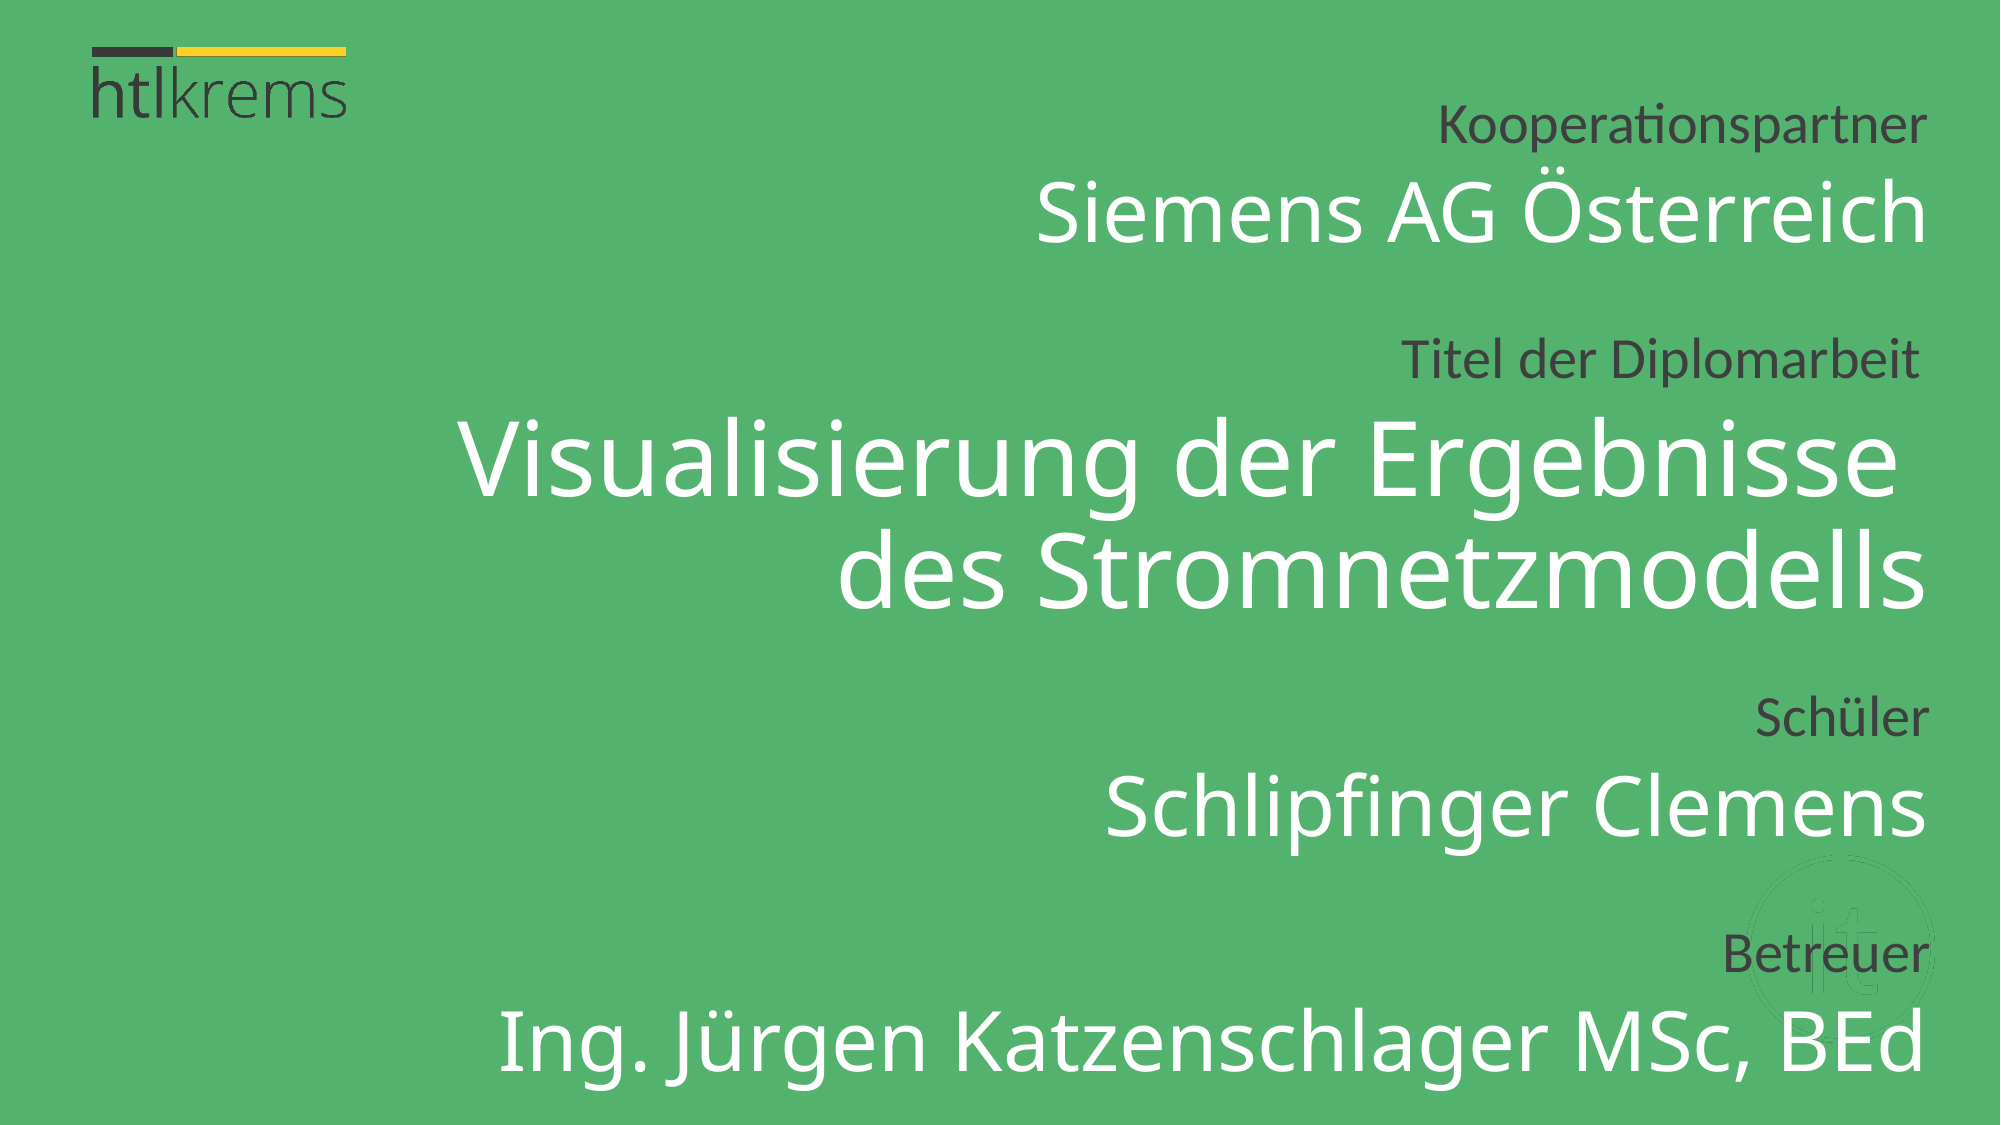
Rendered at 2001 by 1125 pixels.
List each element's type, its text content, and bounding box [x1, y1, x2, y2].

picture [1746, 876, 1935, 992]
list Ing. Jürgen Katzenschlager MSc, BEd [55, 992, 1945, 1111]
list Schlipfinger Clemens [55, 757, 1945, 876]
list Siemens AG Österreich [56, 163, 1946, 282]
list Visualisierung der Ergebnisse des Stromnetzmodells [55, 398, 1945, 641]
picture [92, 47, 346, 118]
